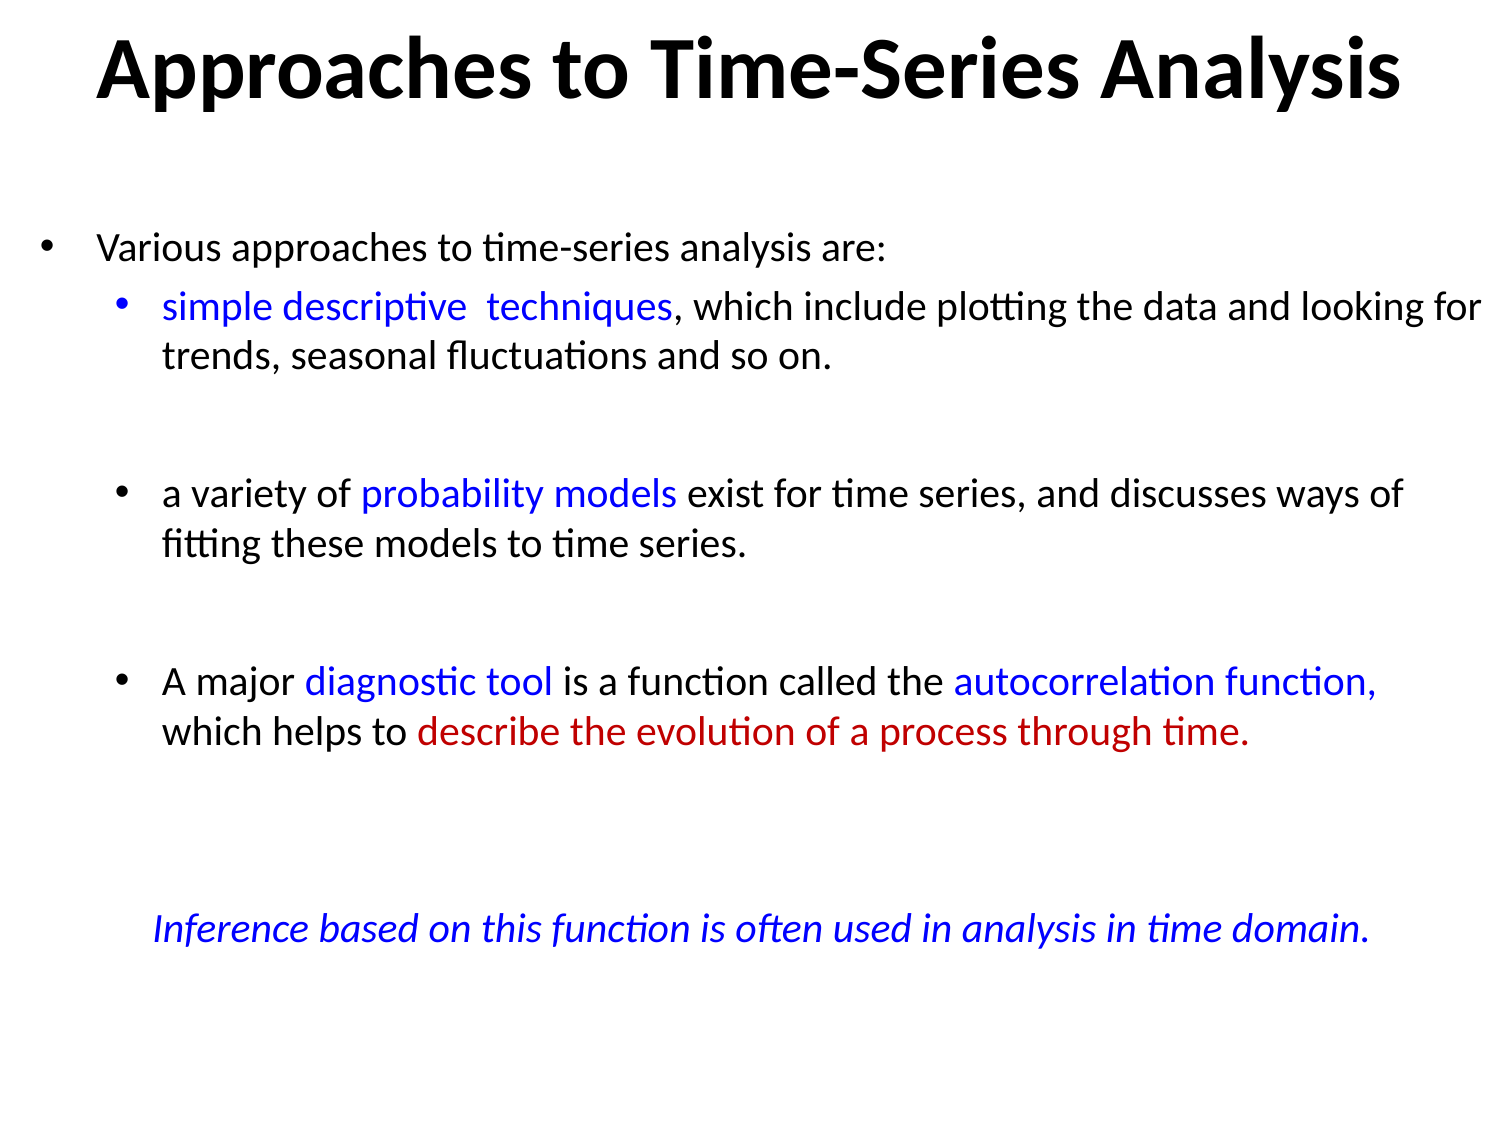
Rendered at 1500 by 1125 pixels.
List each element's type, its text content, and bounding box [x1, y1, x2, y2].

list Various approaches to time-series analysis are: simple descriptive techniques, which include plotting the data and looking for trends, seasonal fluctuations and so on. a variety of probability models exist for time series, and discusses ways of fitting these models to time series. A major diagnostic tool is a function called the autocorrelation function, which helps to describe the evolution of a process through time. Inference based on this function is often used in analysis in time domain. [24, 212, 1500, 955]
title Approaches to Time-Series Analysis [75, 0, 1425, 125]
